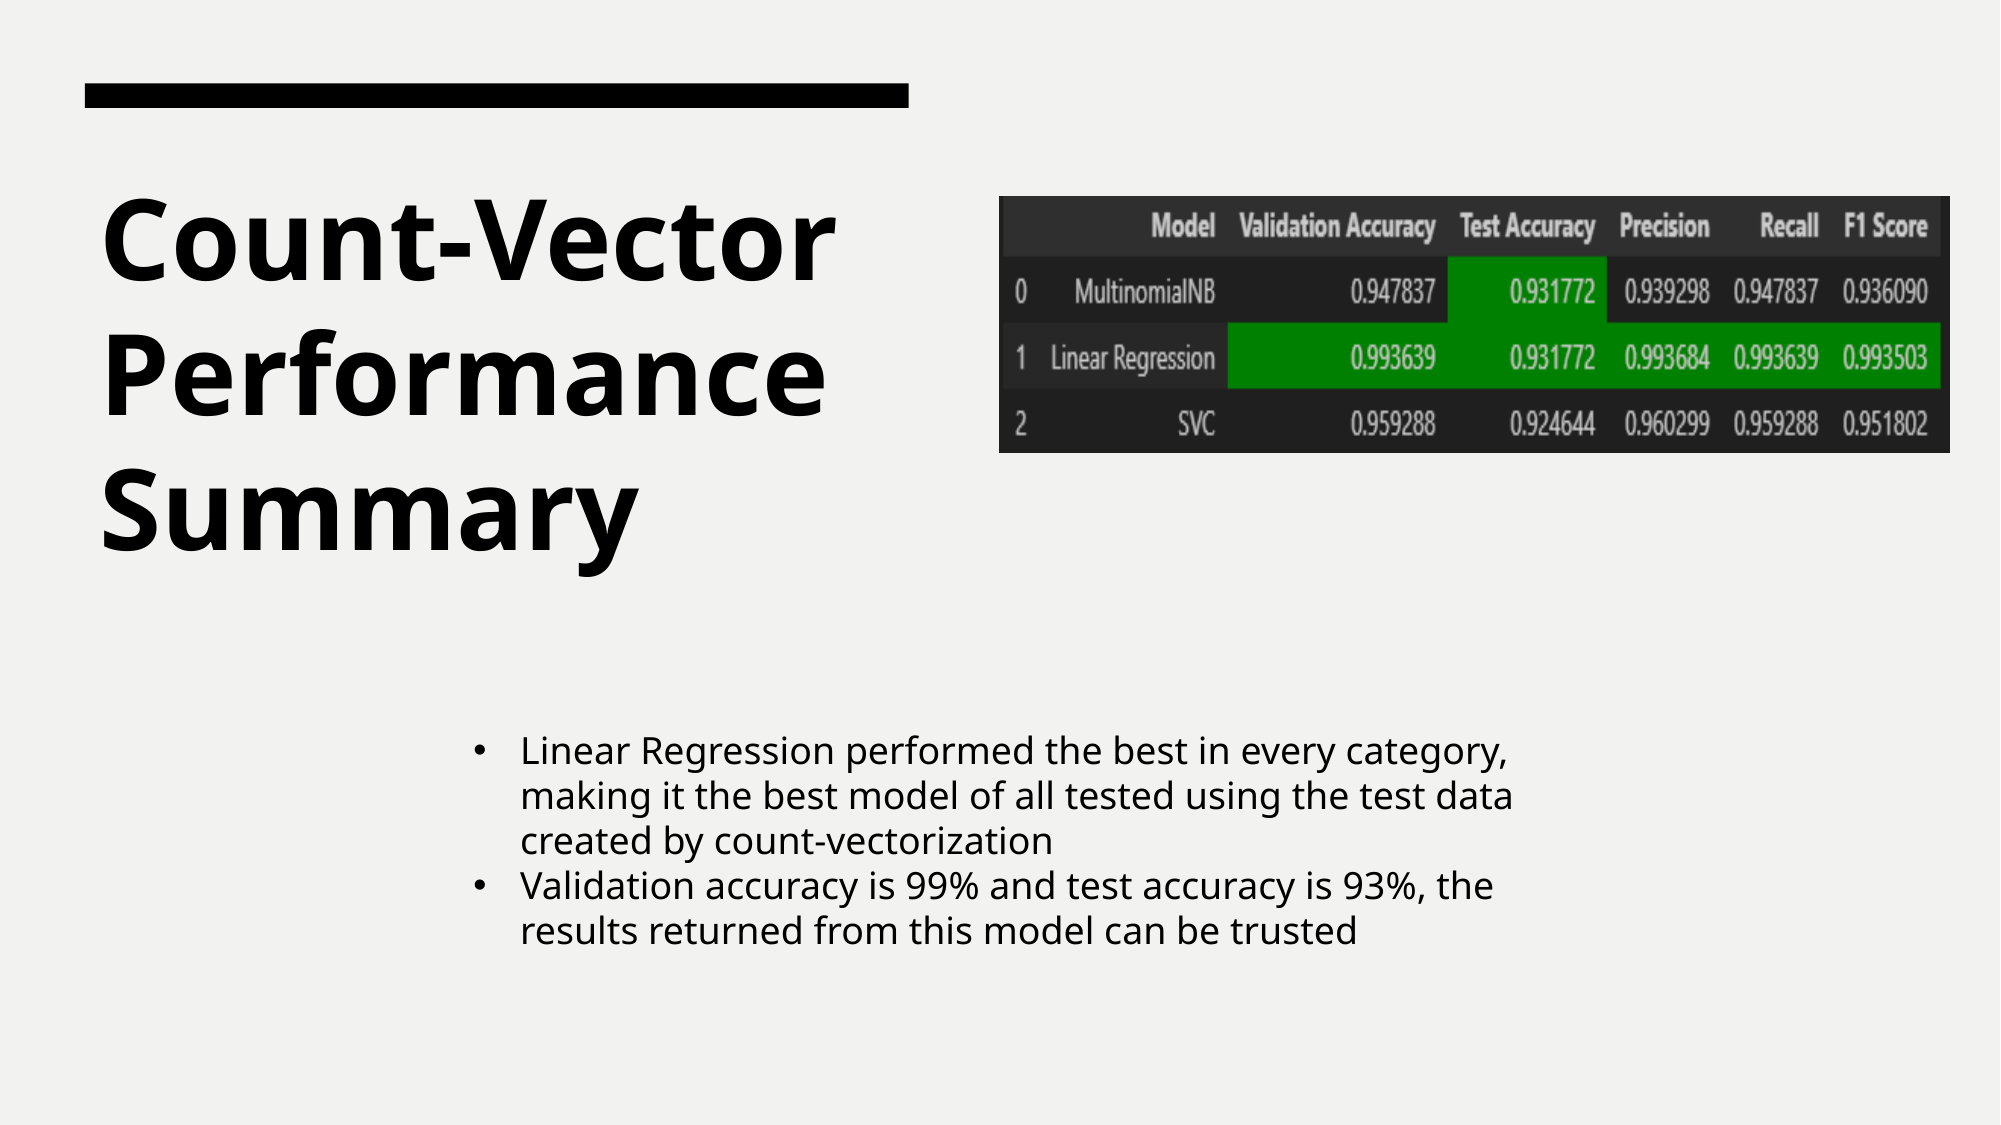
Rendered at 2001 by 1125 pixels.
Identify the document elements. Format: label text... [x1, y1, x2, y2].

text_box Linear Regression performed the best in every category, making it the best model of all tested using the test data created by count-vectorization Validation accuracy is 99% and test accuracy is 93%, the results returned from this model can be trusted [458, 719, 1598, 960]
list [999, 196, 1950, 453]
title Count-Vector Performance Summary [84, 160, 909, 960]
